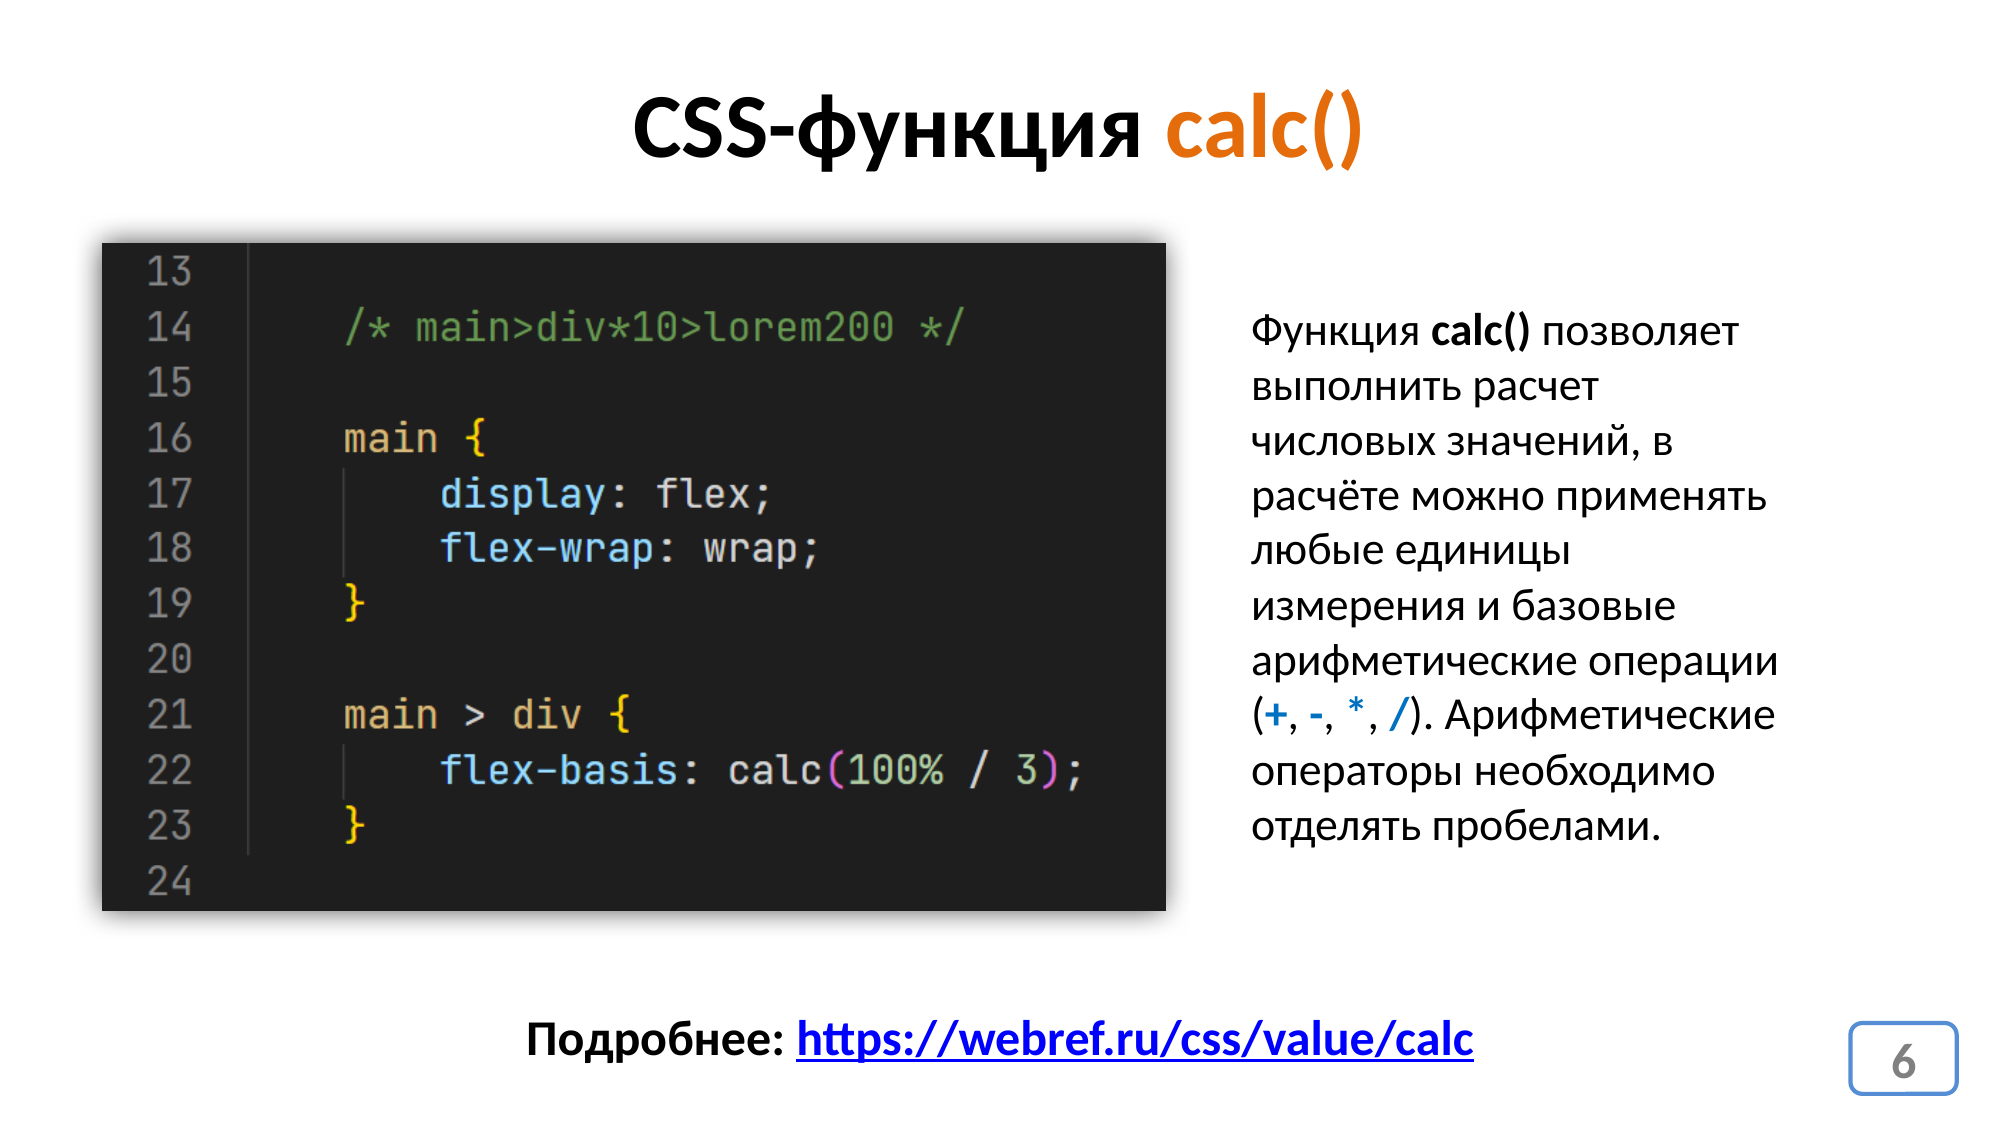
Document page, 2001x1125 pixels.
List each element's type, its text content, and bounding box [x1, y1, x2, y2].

picture [101, 243, 1166, 912]
text_box Подробнее: https://webref.ru/css/value/calc [0, 997, 2000, 1073]
text_box Функция calc() позволяет выполнить расчет числовых значений, в расчёте можно применять любые единицы измерения и базовые арифметические операции (+, -, *, /). Арифметические операторы необходимо отделять пробелами. [1236, 291, 1804, 857]
text_box CSS-функция calc() [0, 58, 2000, 183]
text_box 6 [1848, 1073, 1959, 1096]
